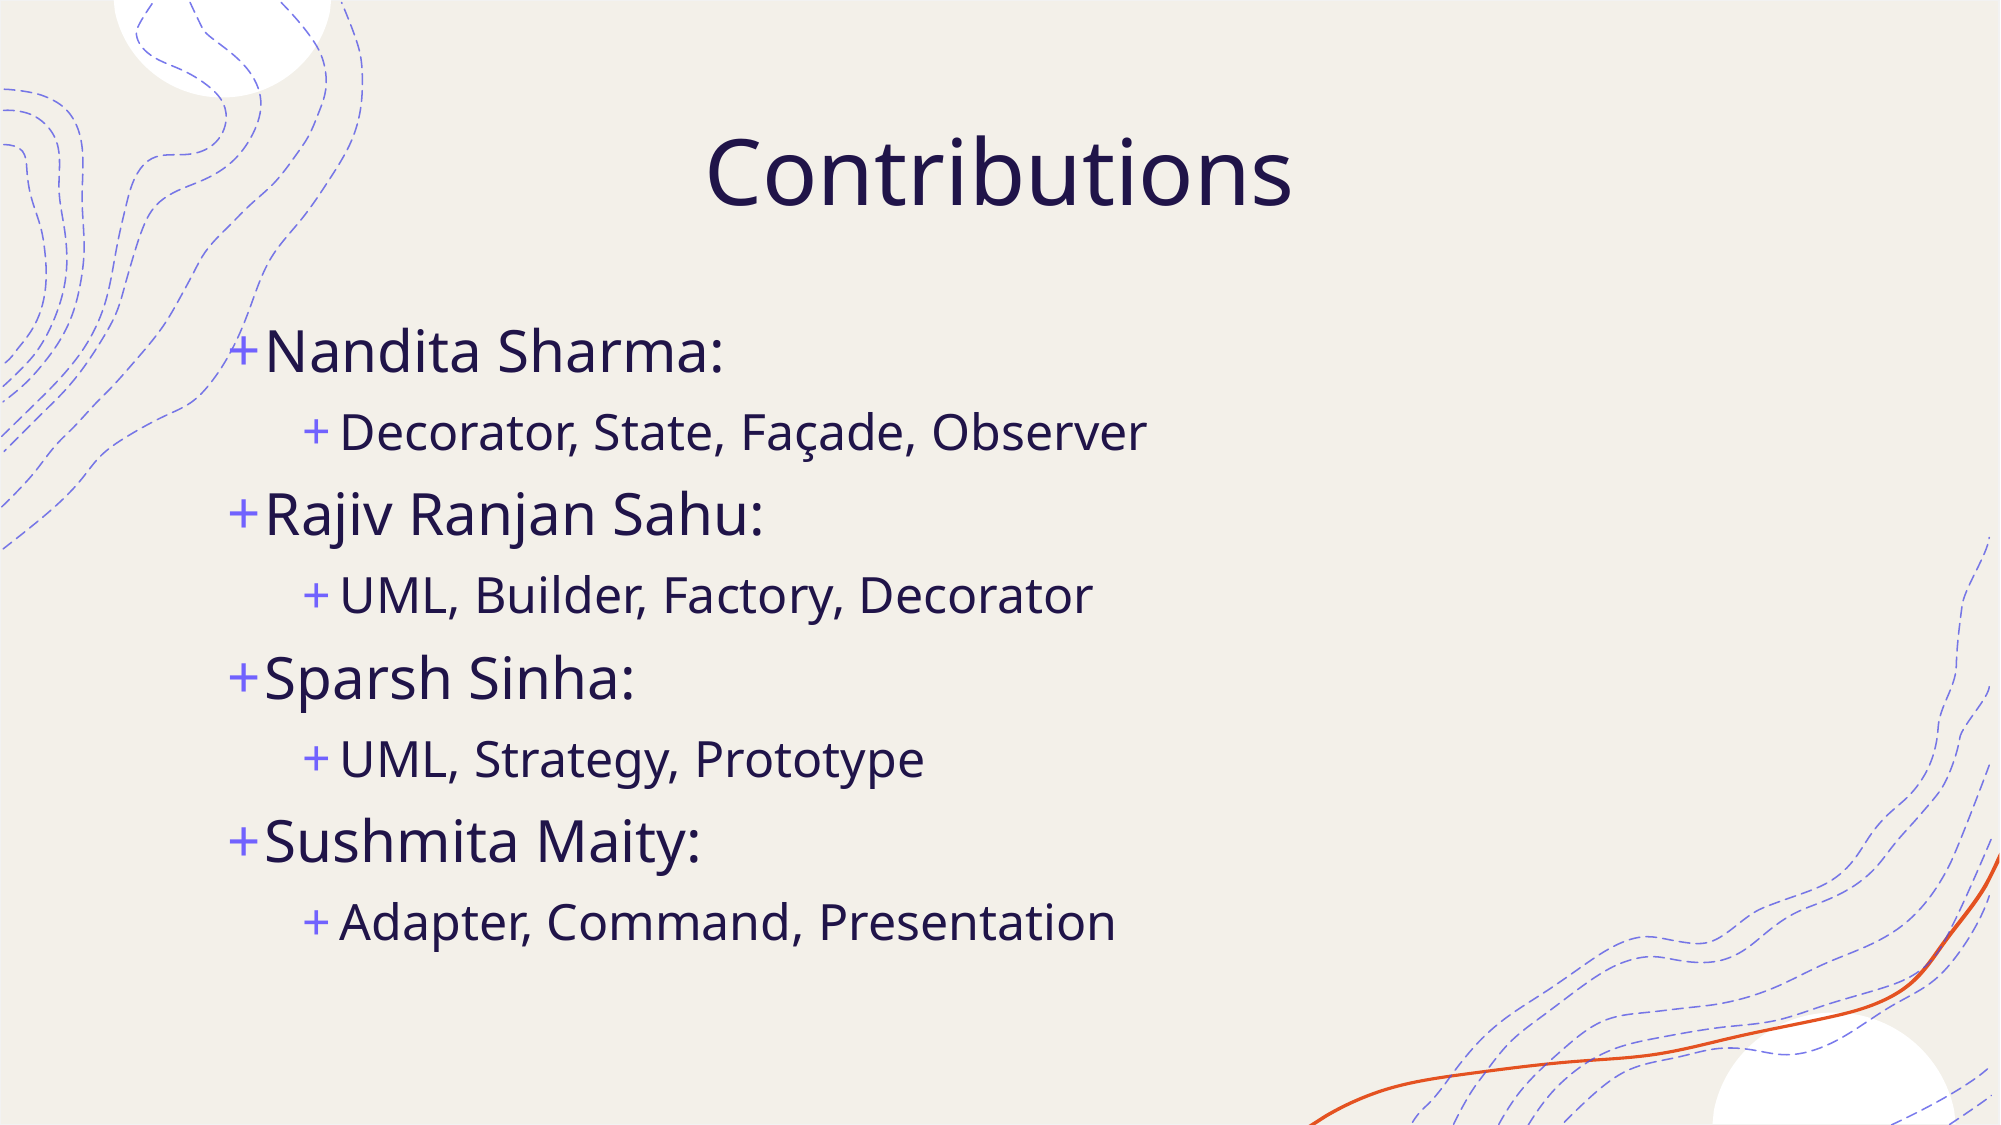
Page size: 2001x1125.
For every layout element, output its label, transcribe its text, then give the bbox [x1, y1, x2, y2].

title Contributions [137, 59, 1863, 278]
list Nandita Sharma: Decorator, State, Façade, Observer Rajiv Ranjan Sahu: UML, Builder, Factory, Decorator Sparsh Sinha: UML, Strategy, Prototype Sushmita Maity: Adapter, Command, Presentation [137, 299, 1863, 1014]
